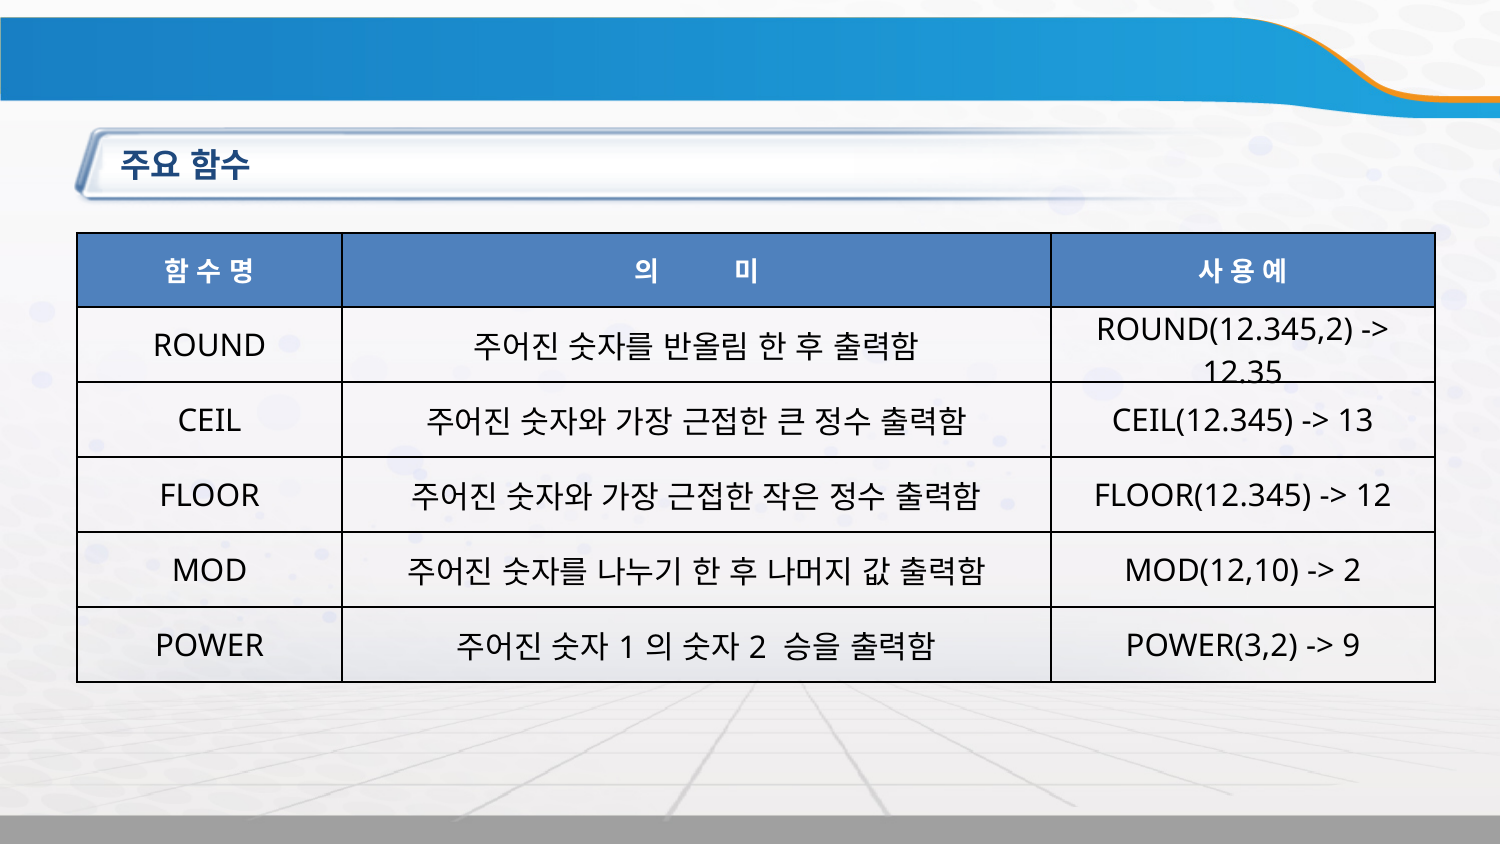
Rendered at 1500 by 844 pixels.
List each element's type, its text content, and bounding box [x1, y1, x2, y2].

table_cell 주어진 숫자와 가장 근접한 작은 정수 출력함 [343, 458, 1050, 531]
table_cell 주어진 숫자를 나누기 한 후 나머지 값 출력함 [343, 533, 1050, 606]
picture [0, 0, 1500, 844]
table_header 의 미 [343, 234, 1050, 306]
table_cell POWER [78, 608, 341, 681]
table_header 사 용 예 [1052, 234, 1434, 306]
table_cell MOD(12,10) -> 2 [1052, 533, 1434, 606]
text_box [74, 126, 1289, 208]
table_cell FLOOR [78, 458, 341, 531]
table_cell 주어진 숫자와 가장 근접한 큰 정수 출력함 [343, 383, 1050, 456]
table_cell CEIL(12.345) -> 13 [1052, 383, 1434, 456]
table_header 함 수 명 [78, 234, 341, 306]
table_cell CEIL [78, 383, 341, 456]
table_cell 주어진 숫자1의 숫자2 승을 출력함 [343, 608, 1050, 681]
table_cell FLOOR(12.345) -> 12 [1052, 458, 1434, 531]
text_box 1-2. 숫자 함수 [29, 0, 1175, 103]
table_cell ROUND(12.345,2) -> 12.35 [1052, 308, 1434, 381]
table_cell ROUND [78, 308, 341, 381]
table_cell POWER(3,2) -> 9 [1052, 608, 1434, 681]
table_cell MOD [78, 533, 341, 606]
table_cell 주어진 숫자를 반올림 한 후 출력함 [343, 308, 1050, 381]
